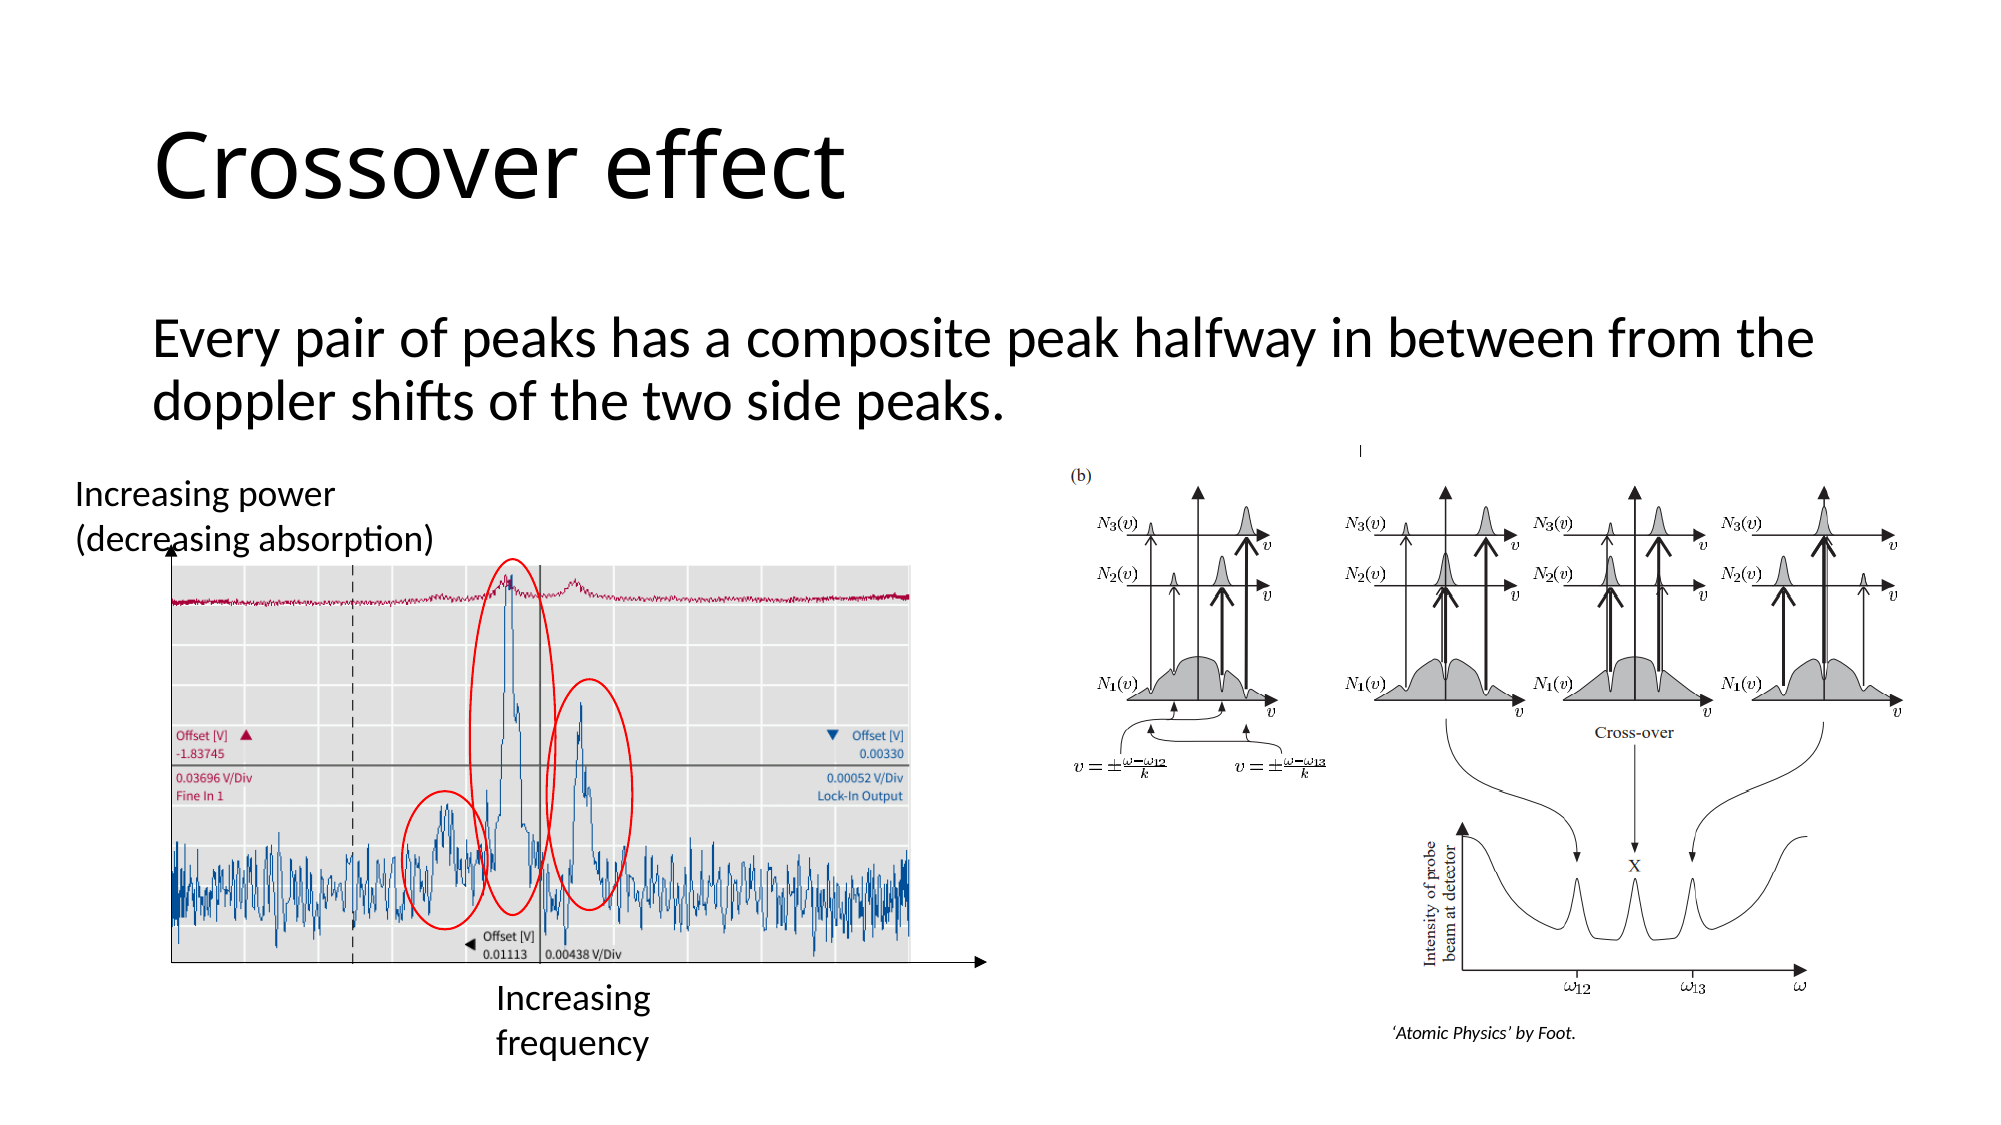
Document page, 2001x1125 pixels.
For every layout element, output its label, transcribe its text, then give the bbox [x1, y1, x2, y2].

list Every pair of peaks has a composite peak halfway in between from the doppler shifts of the two side peaks. [137, 299, 1863, 1014]
picture [1038, 445, 1959, 1014]
title Crossover effect [137, 59, 1863, 278]
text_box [59, 461, 988, 1014]
text_box ‘Atomic Physics’ by Foot. [1376, 1014, 1825, 1051]
